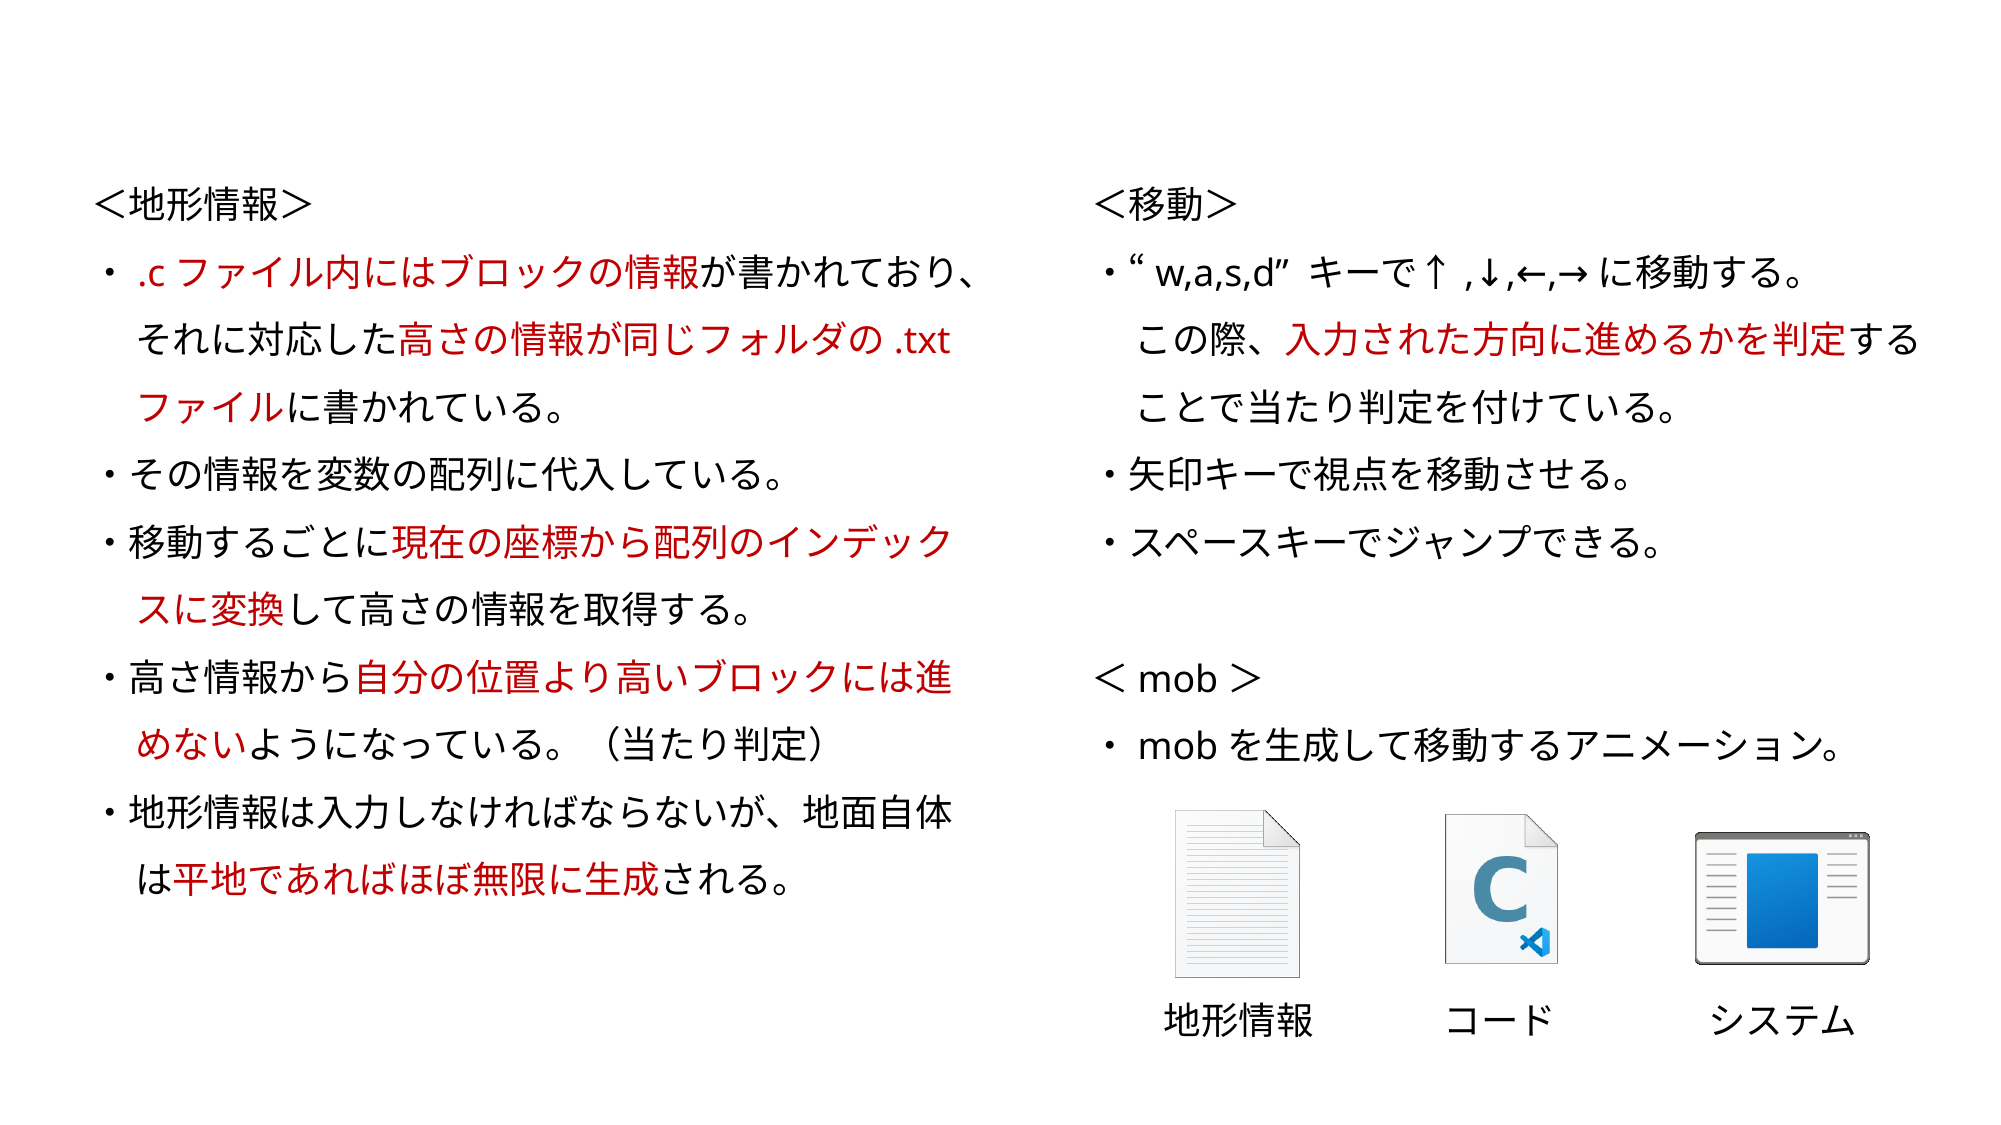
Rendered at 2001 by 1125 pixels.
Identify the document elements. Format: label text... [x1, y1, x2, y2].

picture [1428, 809, 1571, 968]
text_box ＜mob＞ ・mobを生成して移動するアニメーション。 [1076, 624, 2000, 775]
text_box システム [1676, 989, 1890, 1049]
text_box 地形情報 [1131, 989, 1346, 1049]
picture [1690, 823, 1876, 968]
text_box ＜地形情報＞ ・.cファイル内にはブロックの情報が書かれており、それに対応した高さの情報が同じフォルダの.txtファイルに書かれている。 ・その情報を変数の配列に代入している。 ・移動するごとに現在の座標から配列のインデックスに変換して高さの情報を取得する。 ・高さ情報から自分の位置より高いブロックには進めないようになっている。（当たり判定） ・地形情報は入力しなければならないが、地面自体は平地であればほぼ無限に生成される。 [76, 151, 1000, 909]
text_box コード [1393, 989, 1607, 1049]
picture [1167, 802, 1310, 984]
text_box ＜移動＞ ・“w,a,s,d” キーで↑,↓,←,→に移動する。 この際、入力された方向に進めるかを判定することで当たり判定を付けている。 ・矢印キーで視点を移動させる。 ・スペースキーでジャンプできる。 [1076, 151, 1946, 571]
